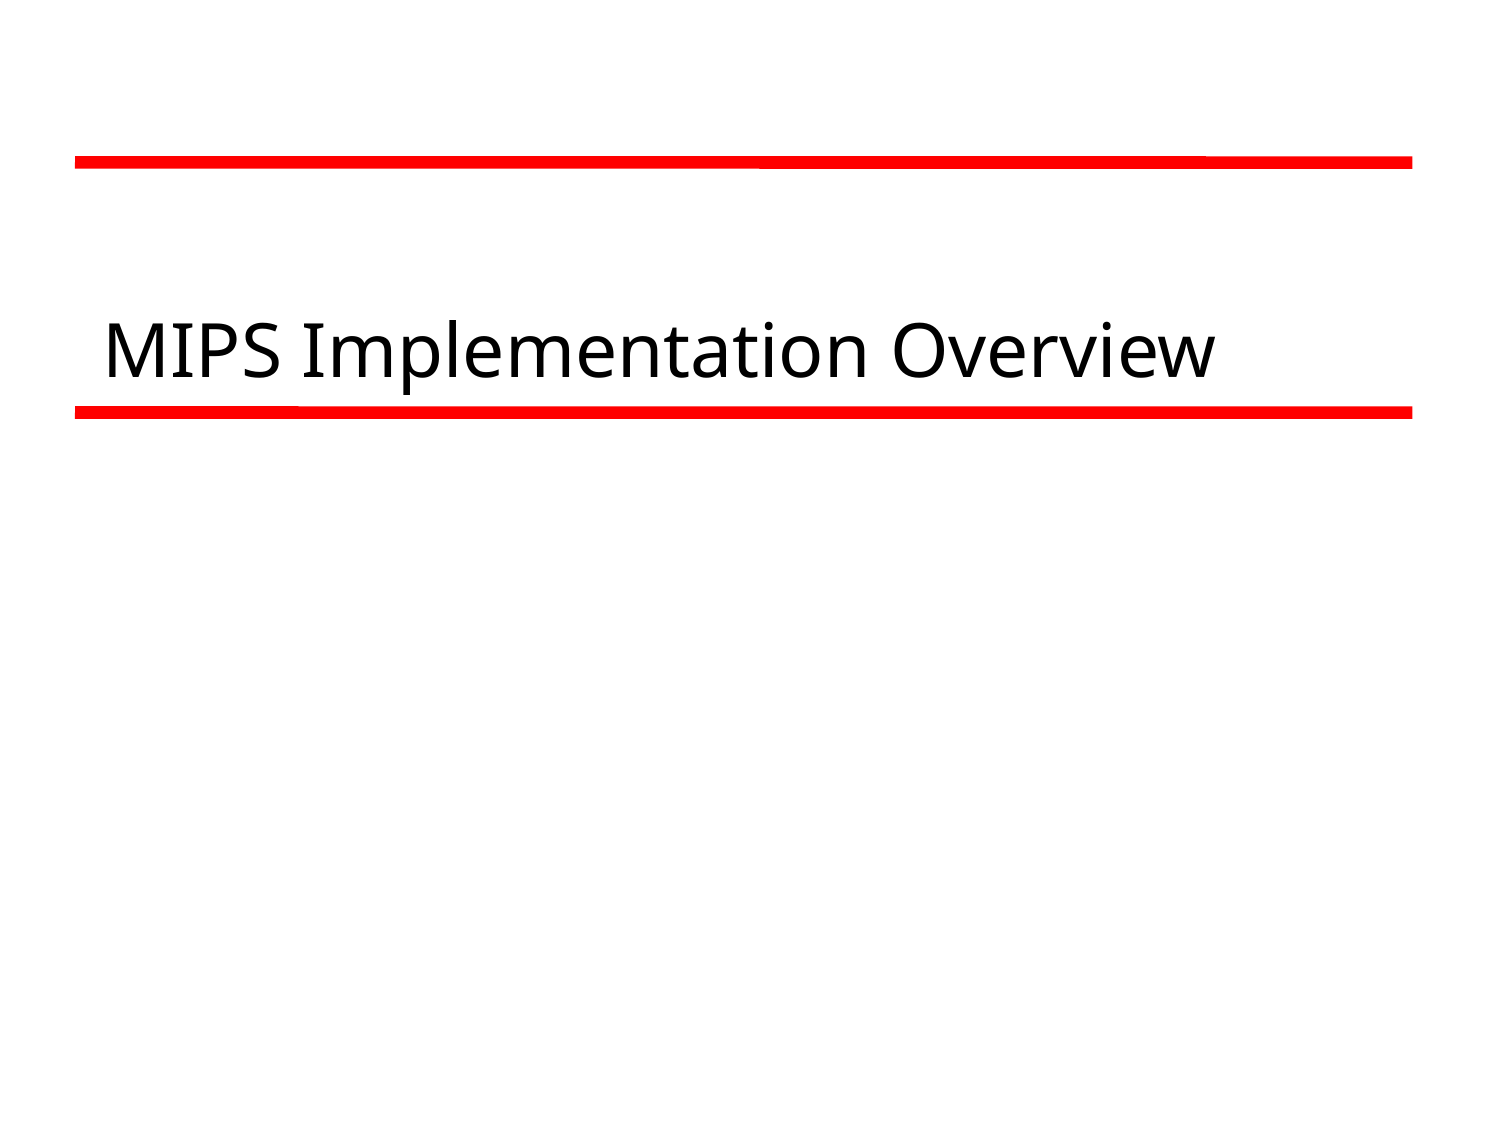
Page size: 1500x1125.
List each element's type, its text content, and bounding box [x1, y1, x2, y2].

text_box MIPS Implementation Overview [87, 87, 1417, 400]
